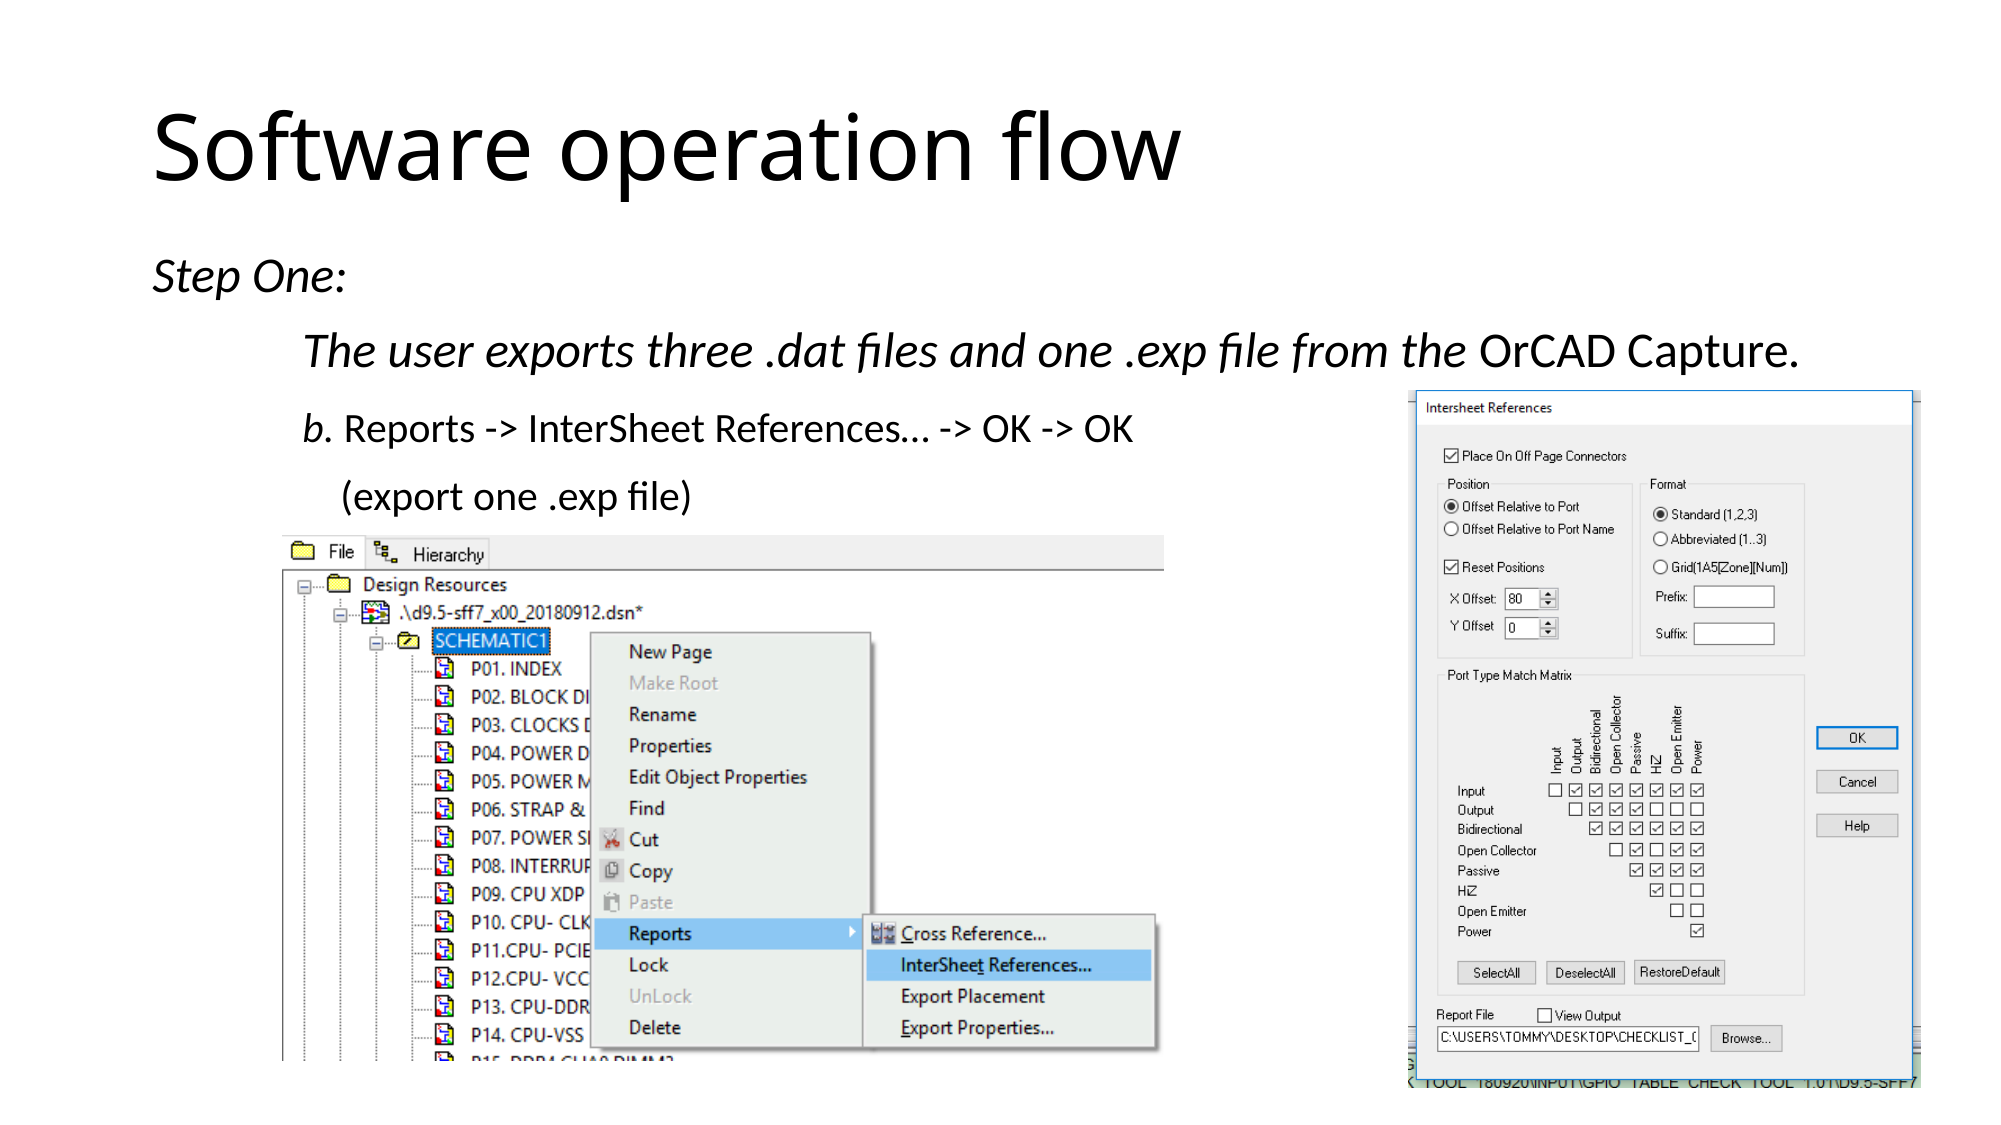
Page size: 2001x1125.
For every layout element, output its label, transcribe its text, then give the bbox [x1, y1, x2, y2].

list Step One: The user exports three .dat files and one .exp file from the OrCAD Capture. b. Reports -> InterSheet References… -> OK -> OK (export one .exp file) [137, 242, 1863, 979]
title Software operation flow [137, 42, 1863, 242]
picture [282, 535, 1164, 1061]
picture [1408, 390, 1921, 1088]
